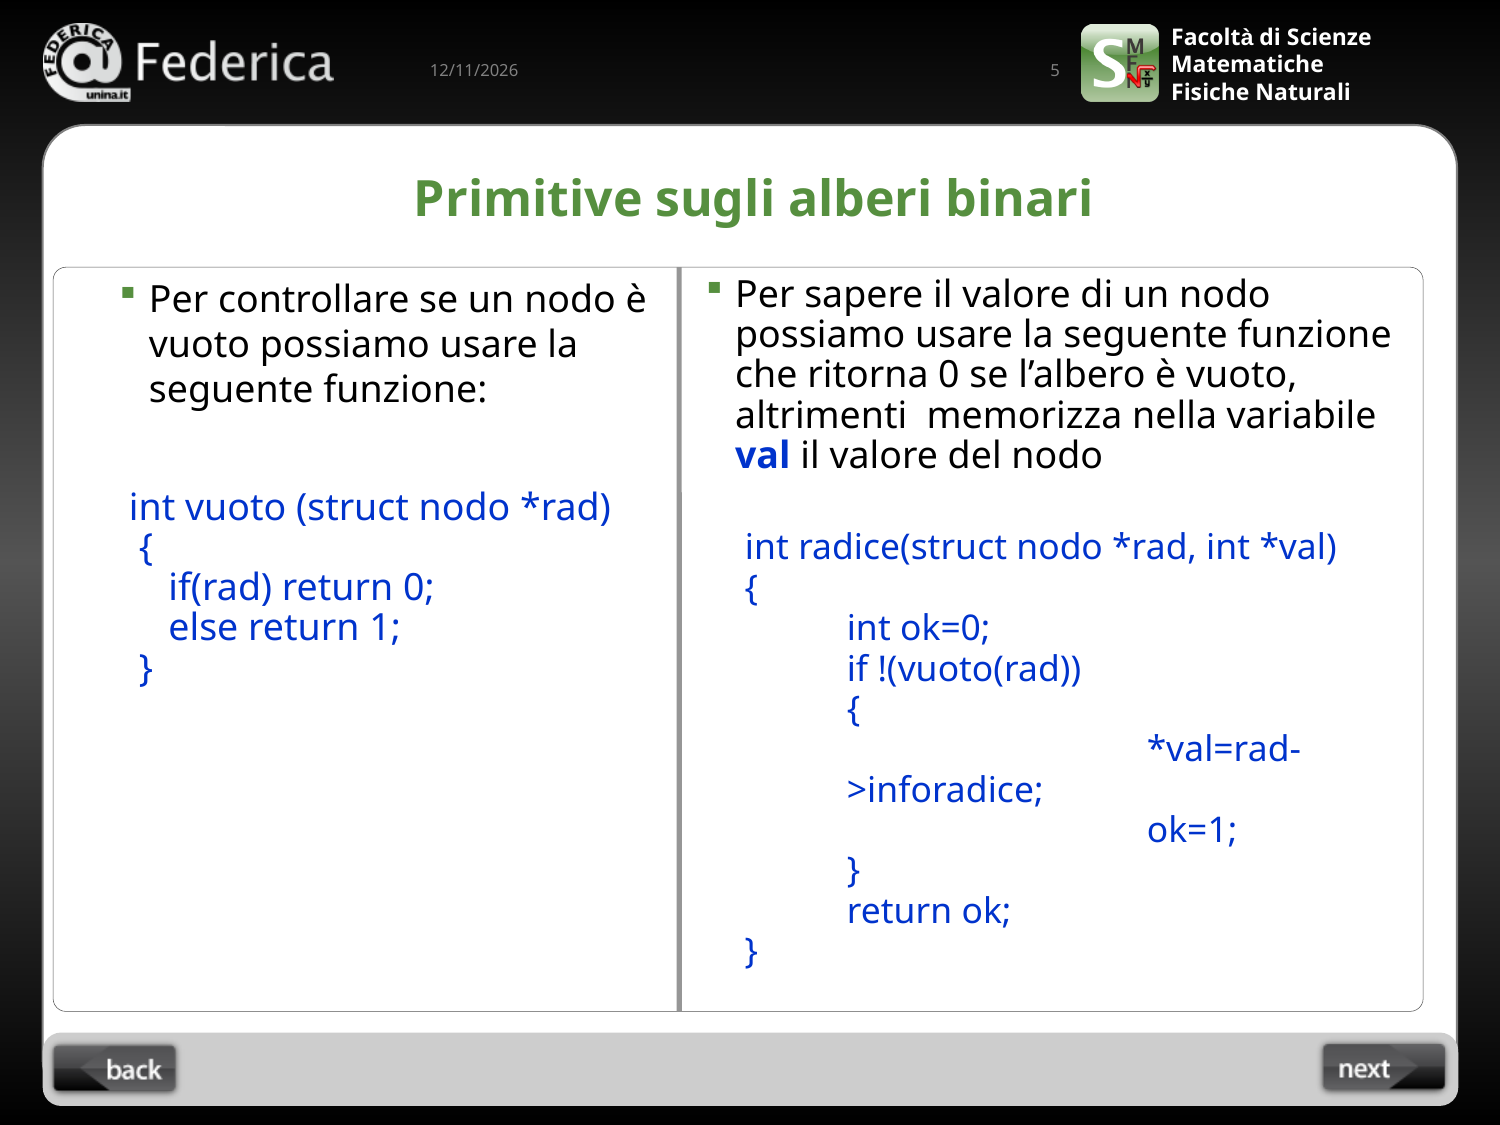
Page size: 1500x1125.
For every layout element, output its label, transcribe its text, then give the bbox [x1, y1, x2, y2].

slide_number 5 [962, 33, 1075, 109]
picture [1313, 1035, 1453, 1100]
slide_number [375, 34, 534, 110]
picture [1081, 24, 1159, 102]
text_box [53, 267, 679, 1012]
text_box [680, 267, 1424, 1012]
picture [45, 1037, 185, 1102]
list Per sapere il valore di un nodo possiamo usare la seguente funzione che ritorna 0 se l’albero è vuoto, altrimenti memorizza nella variabile val il valore del nodo int radice(struct nodo *rad, int *val) { int ok=0; if !(vuoto(rad)) { *val=rad->inforadice; ok=1; } return ok; } [1415, 267, 1425, 1005]
title Primitive sugli alberi binari [53, 125, 1456, 268]
picture [43, 23, 334, 102]
